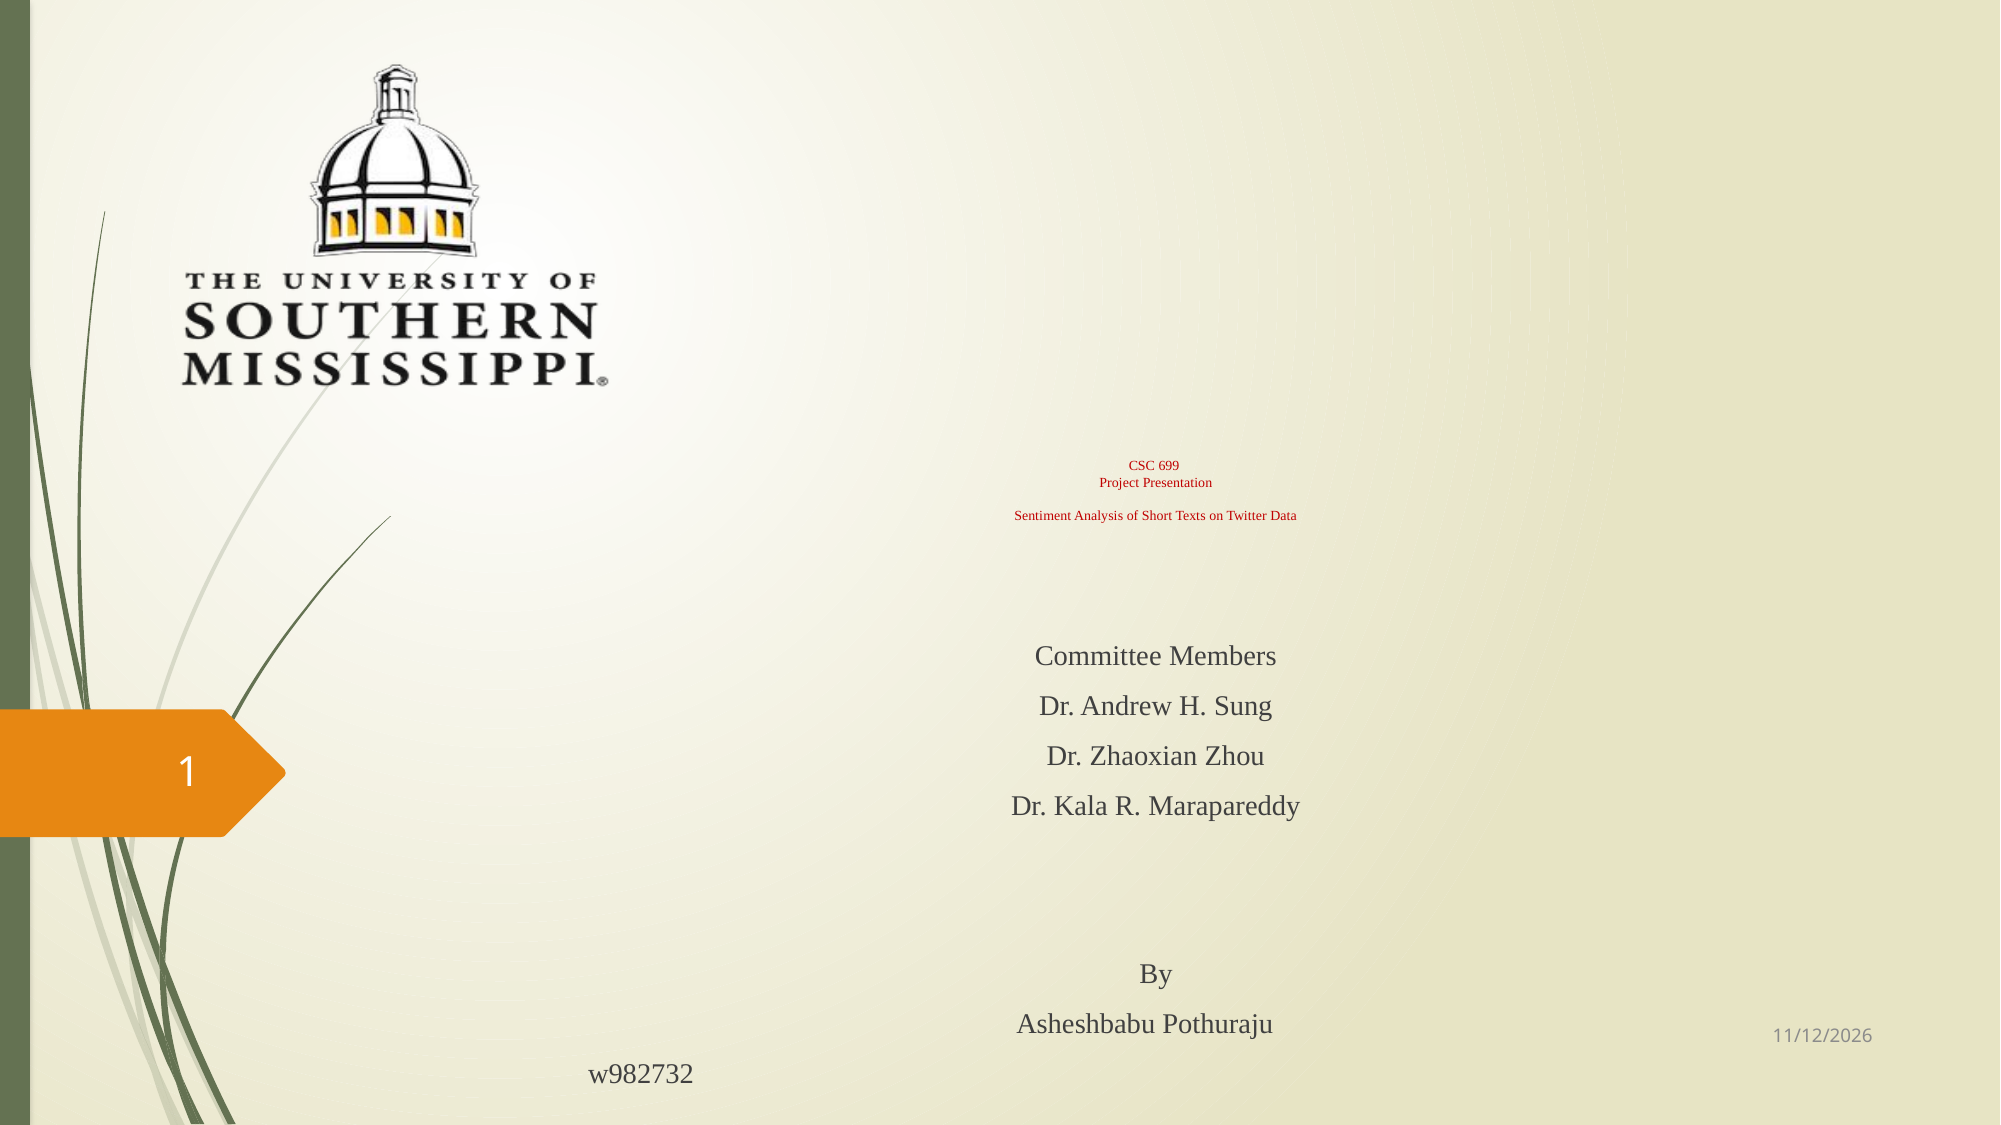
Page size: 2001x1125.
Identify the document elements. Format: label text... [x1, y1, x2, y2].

title CSC 699 Project Presentation Sentiment Analysis of Short Texts on Twitter Data [424, 117, 1888, 544]
subtitle Committee Members Dr. Andrew H. Sung Dr. Zhaoxian Zhou Dr. Kala R. Marapareddy By Asheshbabu Pothuraju w982732 [424, 579, 1888, 1102]
picture [135, 27, 646, 427]
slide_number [1699, 1005, 1888, 1067]
slide_number 1 [87, 743, 216, 803]
